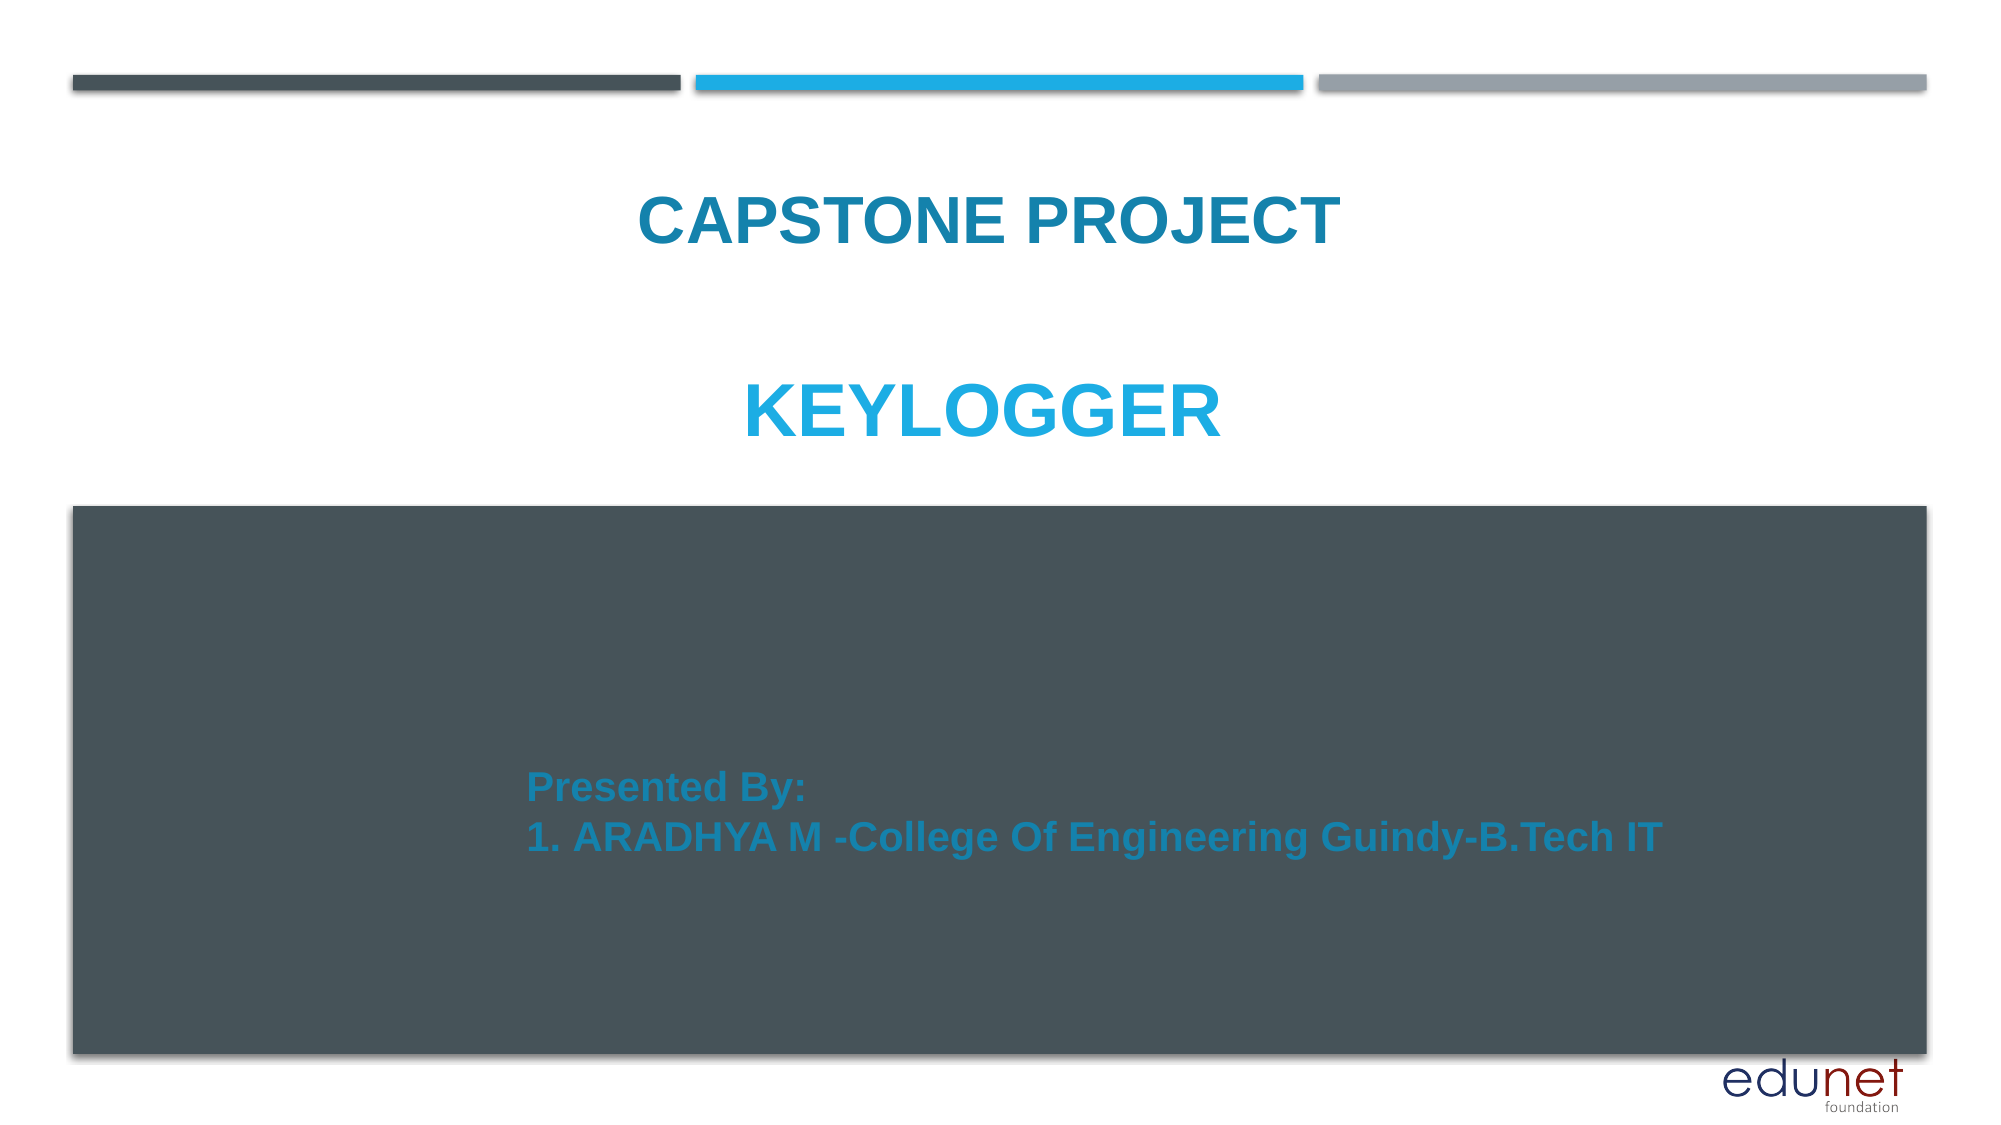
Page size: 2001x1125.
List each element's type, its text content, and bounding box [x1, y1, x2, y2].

text_box CAPSTONE PROJECT [0, 169, 2000, 265]
title KEYLOGGER [222, 298, 1723, 460]
text_box Presented By: 1. ARADHYA M -College Of Engineering Guindy-B.Tech IT [511, 752, 1821, 868]
picture [1719, 1056, 1905, 1116]
